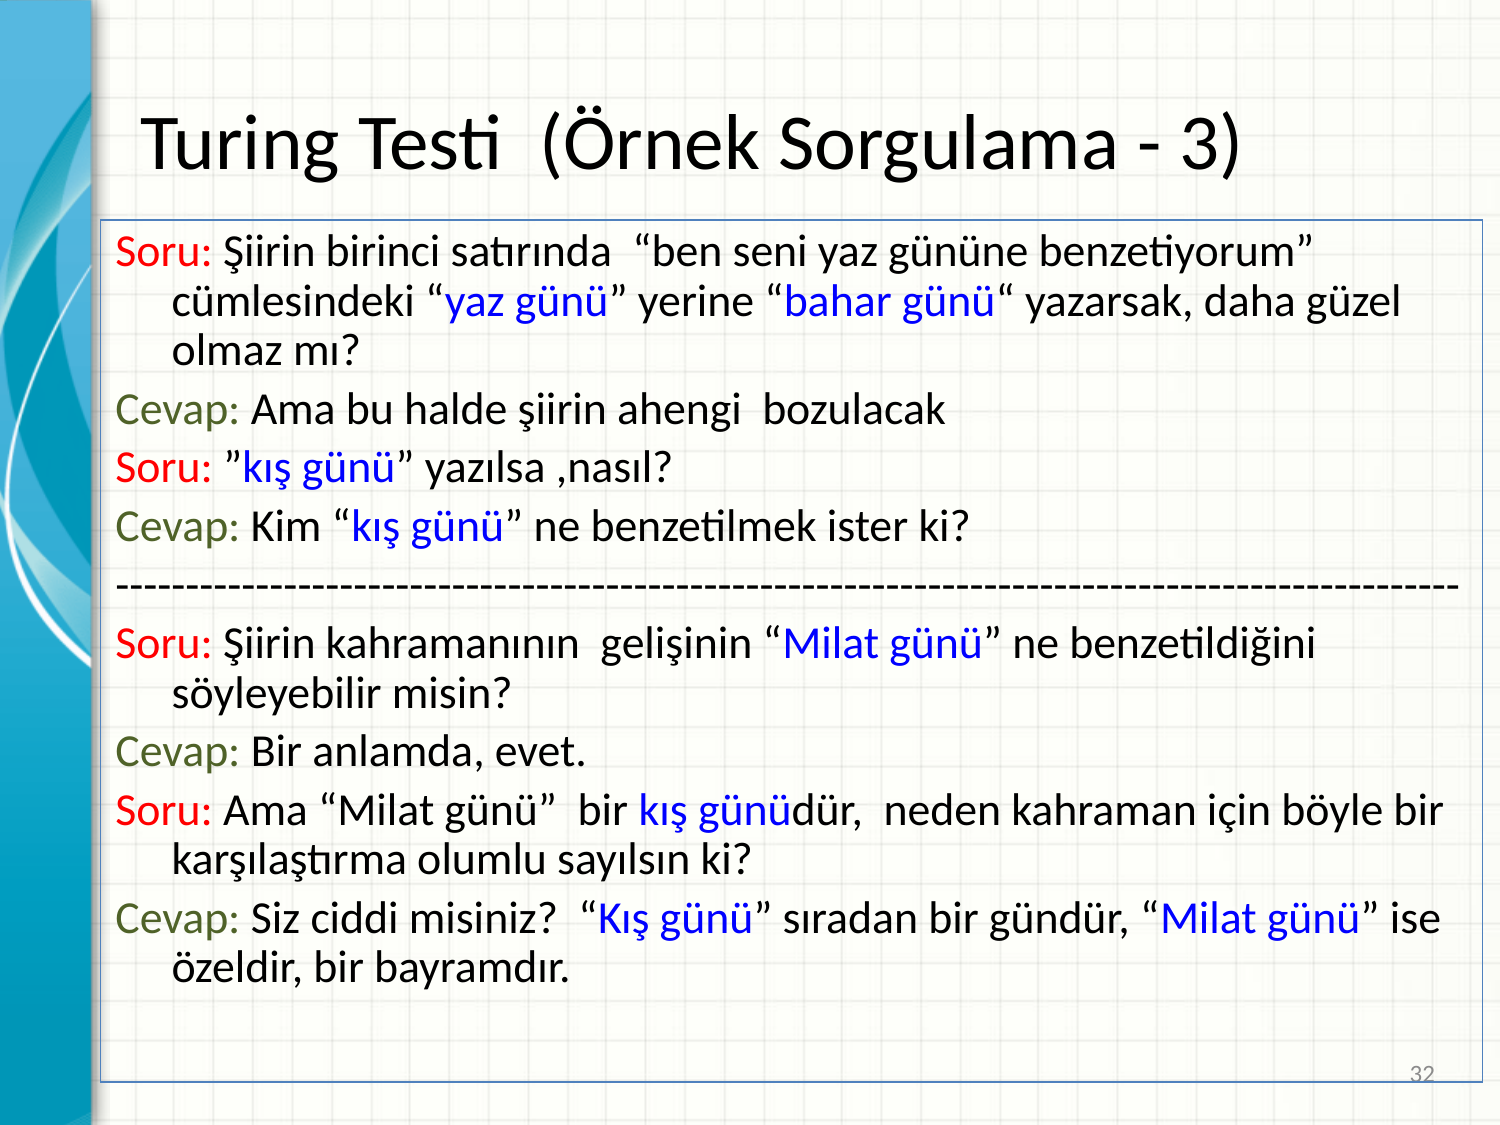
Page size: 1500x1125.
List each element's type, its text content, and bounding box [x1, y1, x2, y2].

slide_number 32 [1100, 1042, 1450, 1103]
text_box Soru: Şiirin birinci satırında “ben seni yaz gününe benzetiyorum” cümlesindeki “yaz günü” yerine “bahar günü“ yazarsak, daha güzel olmaz mı? Cevap: Ama bu halde şiirin ahengi bozulacak Soru: ”kış günü” yazılsa ,nasıl? Cevap: Kim “kış günü” ne benzetilmek ister ki? ------------------------------------------------------------------------------------------------ Soru: Şiirin kahramanının gelişinin “Milat günü” ne benzetildiğini söyleyebilir misin? Cevap: Bir anlamda, evet. Soru: Ama “Milat günü” bir kış günüdür, neden kahraman için böyle bir karşılaştırma olumlu sayılsın ki? Cevap: Siz ciddi misiniz? “Kış günü” sıradan bir gündür, “Milat günü” ise özeldir, bir bayramdır. [100, 219, 1483, 1083]
picture [0, 0, 1500, 1125]
title Turing Testi (Örnek Sorgulama - 3) [125, 44, 1450, 219]
